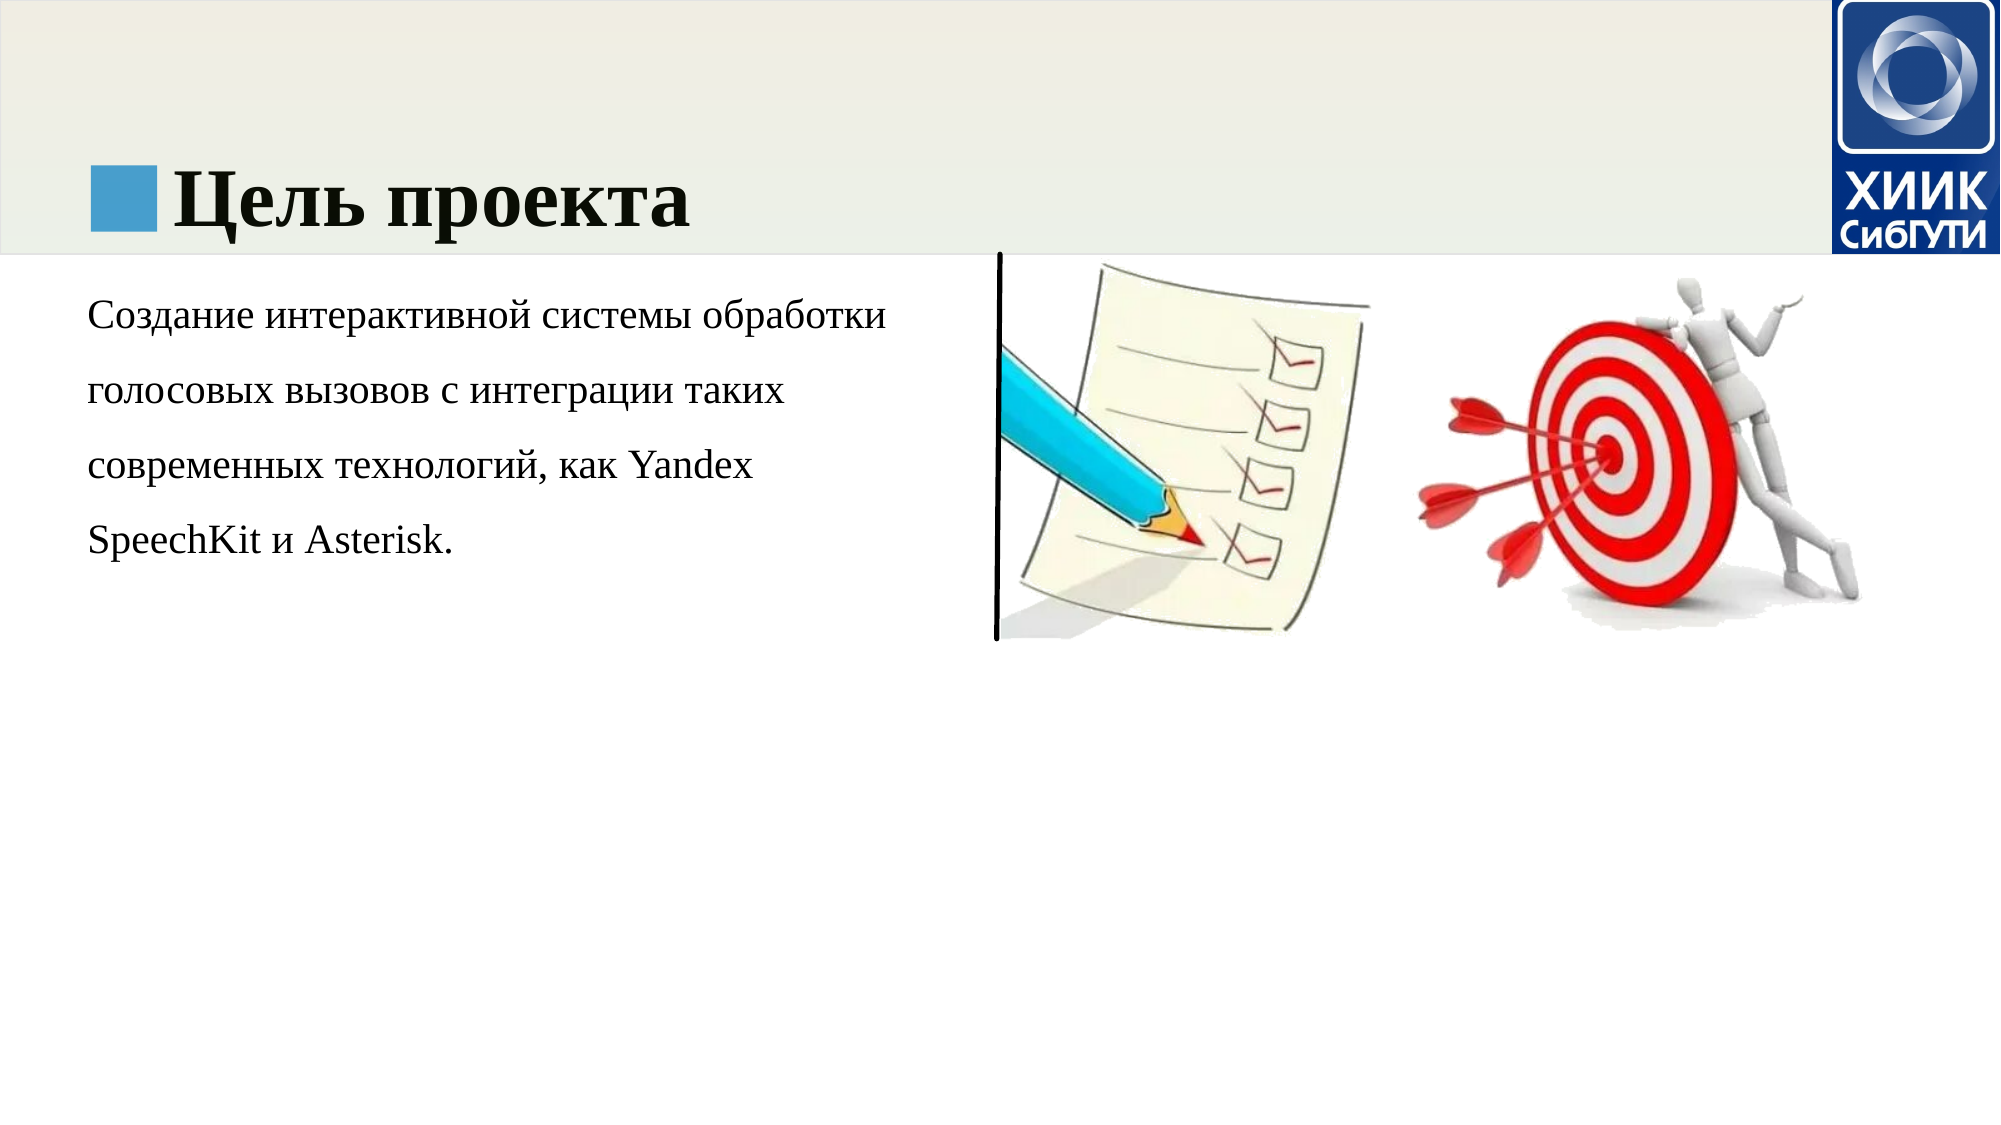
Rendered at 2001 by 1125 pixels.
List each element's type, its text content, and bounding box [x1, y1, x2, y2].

text_box [0, 0, 2000, 255]
picture [1832, 0, 2000, 254]
picture [1001, 258, 1877, 696]
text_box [996, 254, 1001, 639]
text_box Создание интерактивной системы обработки голосовых вызовов с интеграции таких современных технологий, как Yandex SpeechKit и Asterisk. [72, 255, 906, 670]
